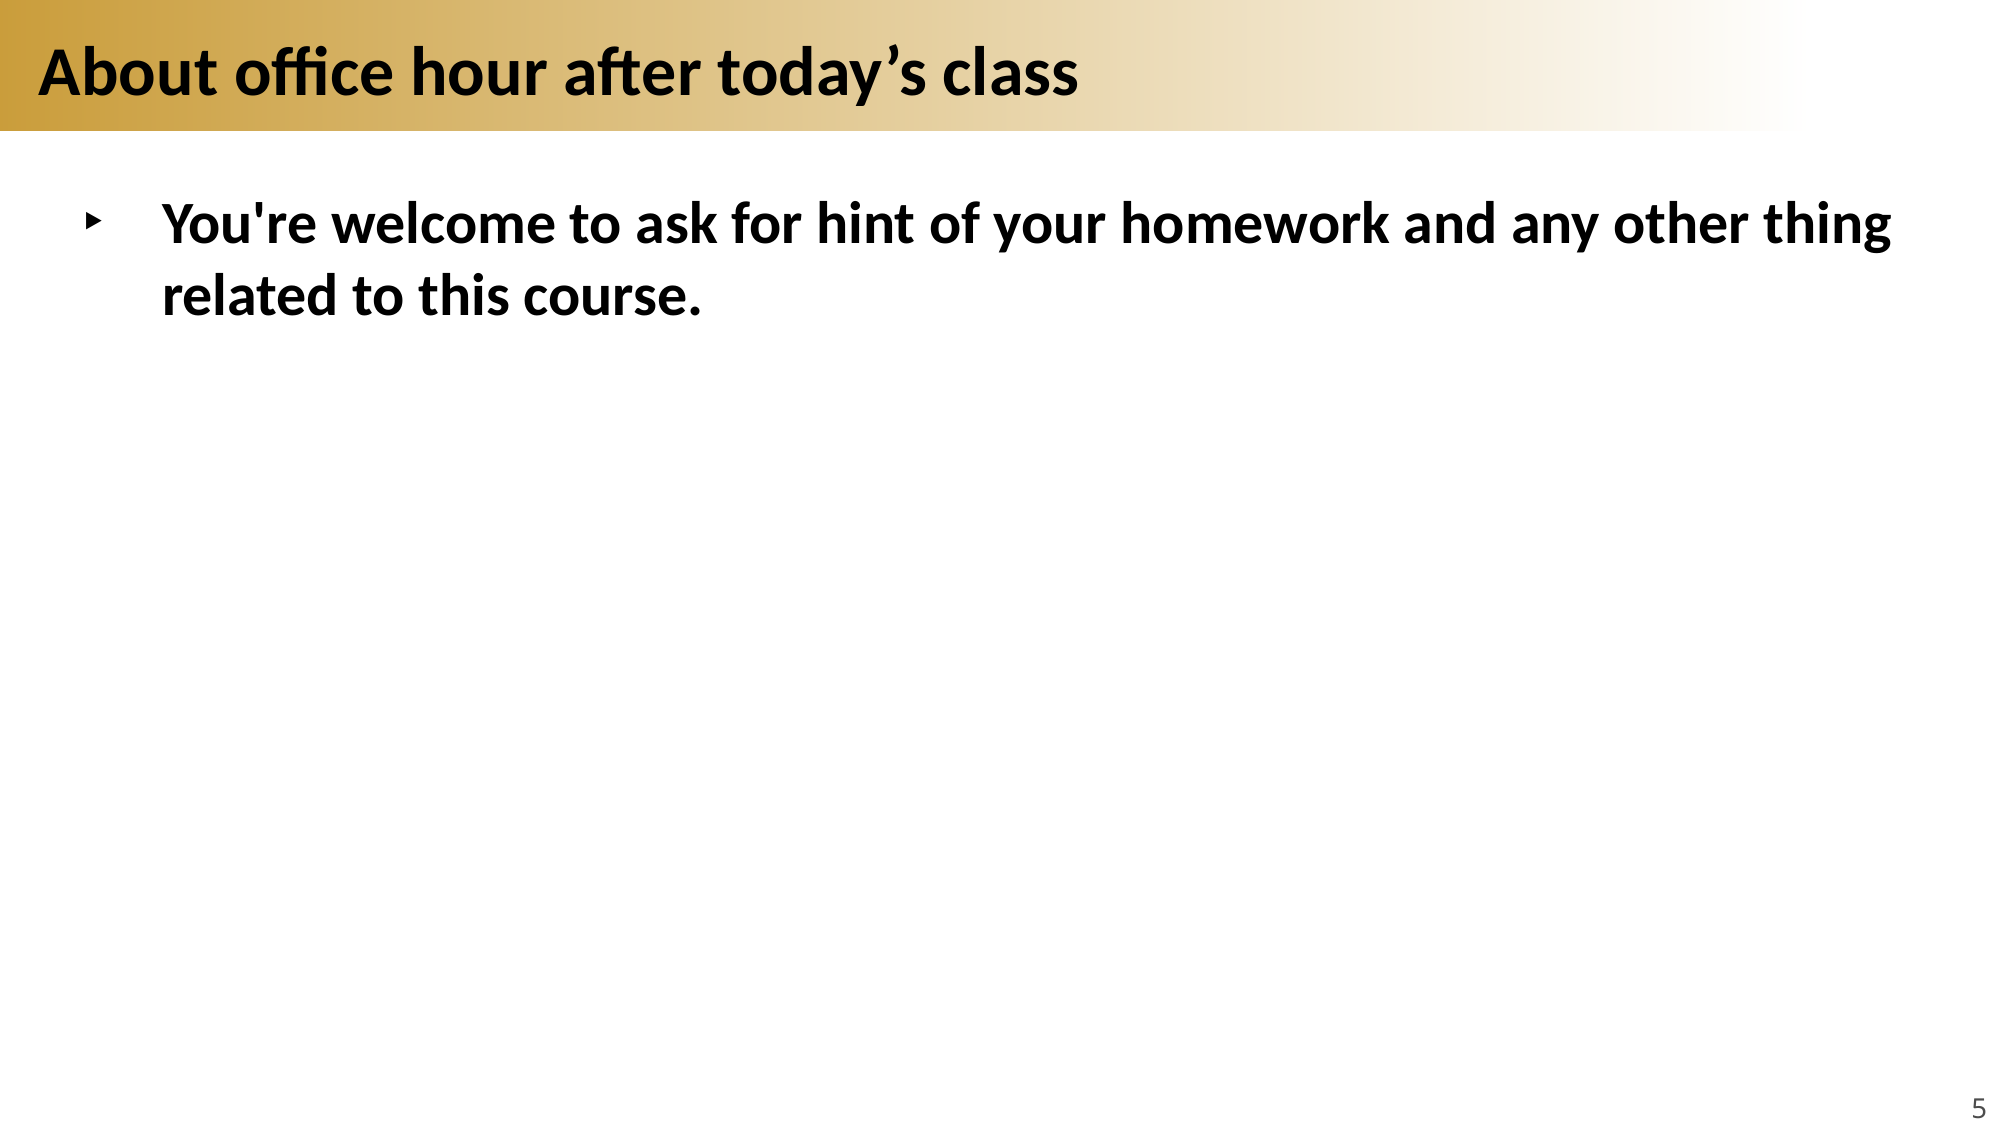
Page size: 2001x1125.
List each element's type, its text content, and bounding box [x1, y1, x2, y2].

title About office hour after today’s class [39, 15, 1961, 119]
slide_number 5 [1955, 1085, 2000, 1125]
list You're welcome to ask for hint of your homework and any other thing related to this course. [39, 183, 1914, 1048]
